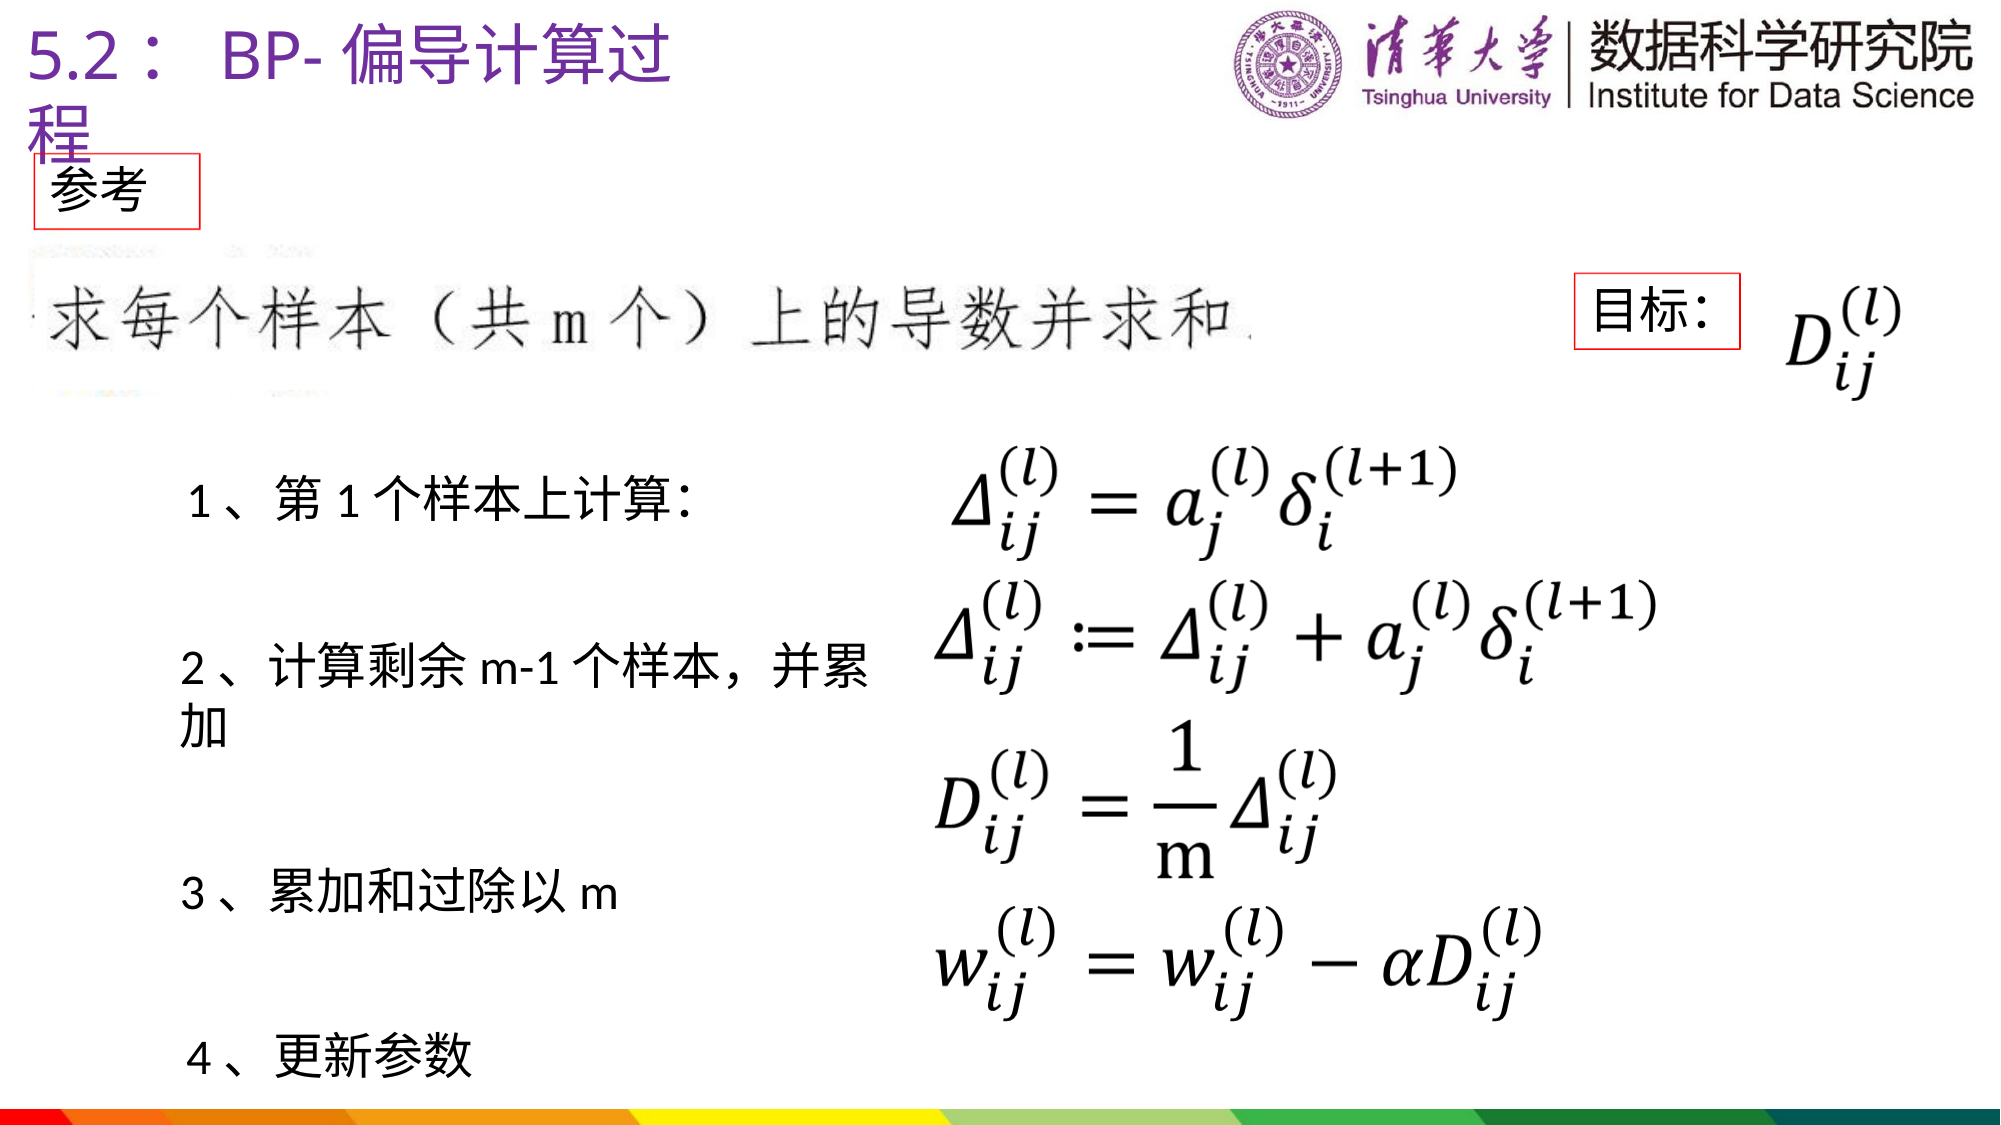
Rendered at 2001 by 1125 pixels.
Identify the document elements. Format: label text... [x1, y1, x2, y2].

text_box [1759, 267, 1932, 409]
picture [1224, 2, 1981, 121]
title 5.2：BP-偏导计算过程 [24, 10, 696, 201]
text_box 目标： [1587, 275, 1742, 338]
text_box [906, 702, 1369, 887]
text_box [33, 152, 201, 231]
text_box 1、第1个样本上计算： 2、计算剩余m-1个样本，并累加 3、累加和过除以m 4、更新参数 [177, 465, 888, 1085]
text_box [1573, 272, 1741, 350]
text_box [925, 427, 1489, 561]
text_box [0, 1109, 2000, 1125]
text_box [34, 258, 1252, 390]
text_box [906, 561, 1690, 703]
text_box 参考 [47, 156, 152, 219]
text_box [28, 224, 701, 397]
text_box [906, 887, 1575, 1029]
